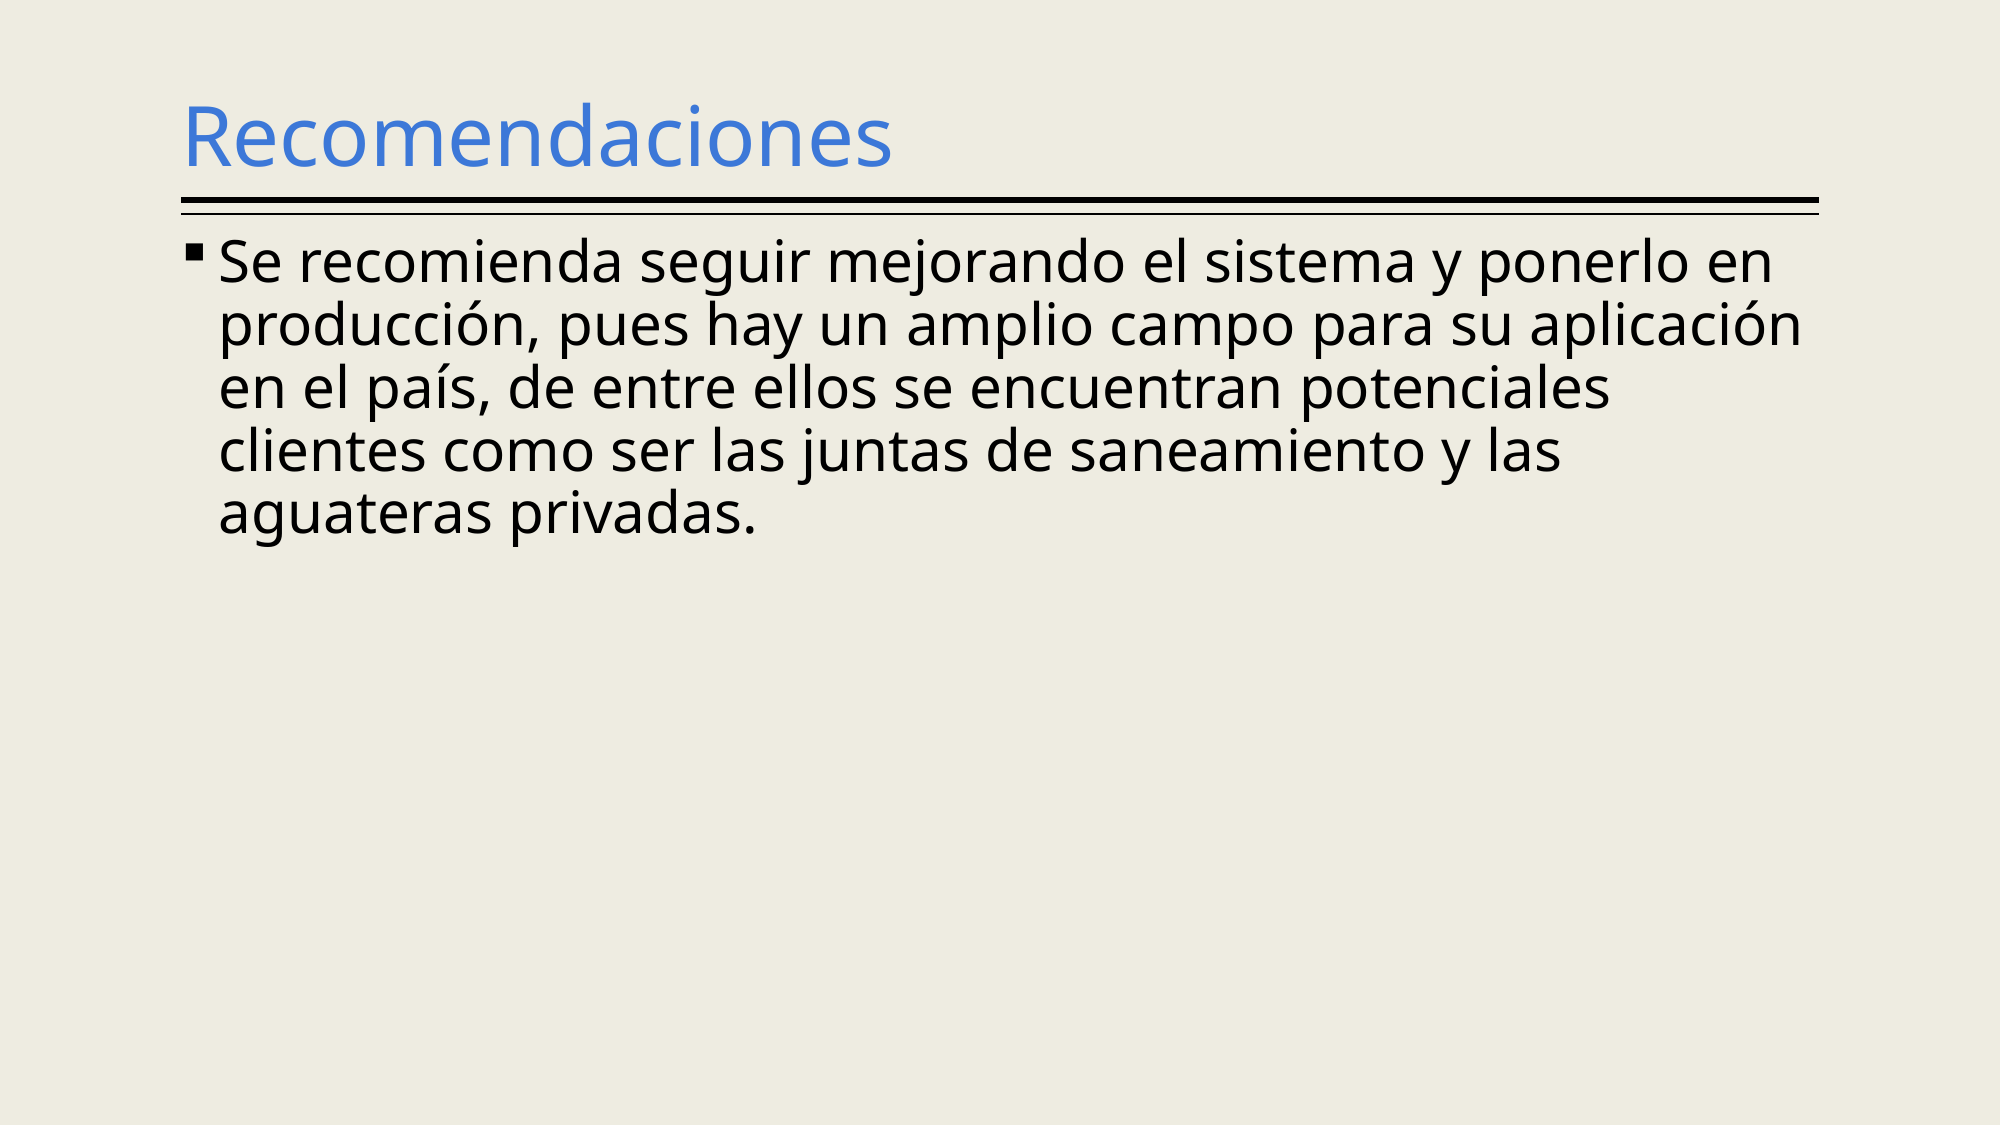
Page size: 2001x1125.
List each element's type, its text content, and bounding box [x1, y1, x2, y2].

title Recomendaciones [181, 12, 1819, 193]
text_box Se recomienda seguir mejorando el sistema y ponerlo en producción, pues hay un amplio campo para su aplicación en el país, de entre ellos se encuentran potenciales clientes como ser las juntas de saneamiento y las aguateras privadas. [181, 224, 1818, 737]
